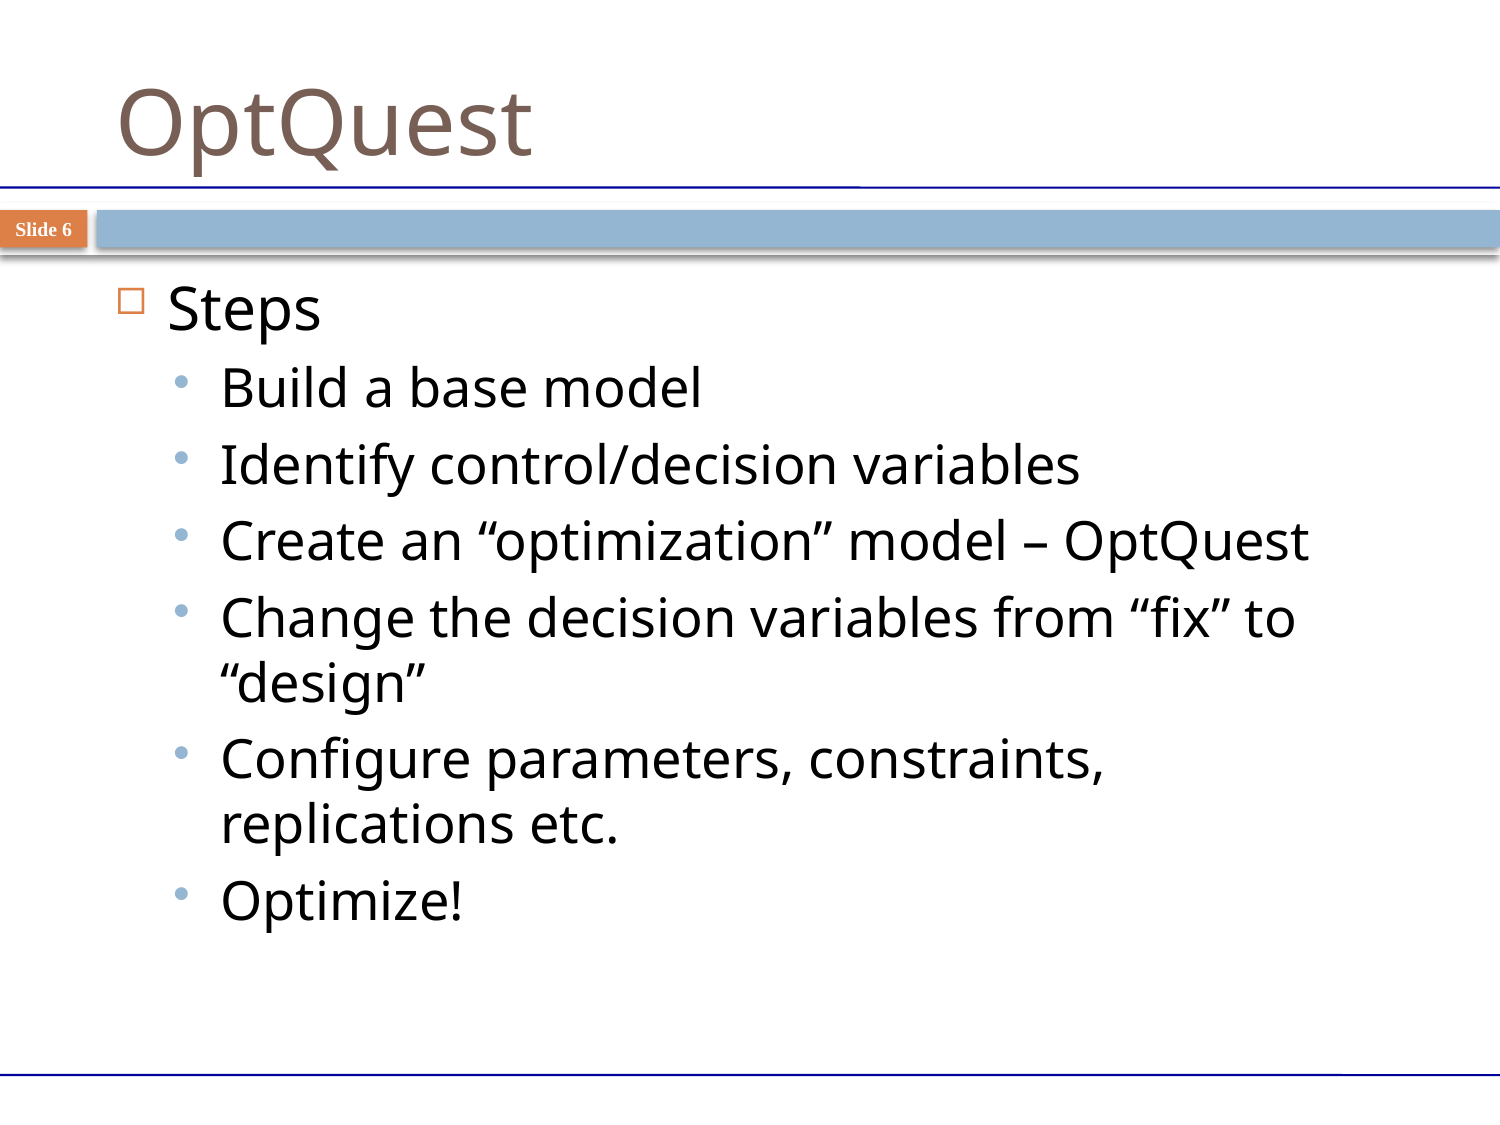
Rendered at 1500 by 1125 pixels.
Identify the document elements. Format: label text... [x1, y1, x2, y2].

slide_number Slide 6 [0, 208, 88, 249]
list Steps Build a base model Identify control/decision variables Create an “optimization” model – OptQuest Change the decision variables from “fix” to “design” Configure parameters, constraints, replications etc. Optimize! [100, 262, 1394, 1006]
title OptQuest [100, 37, 1438, 200]
